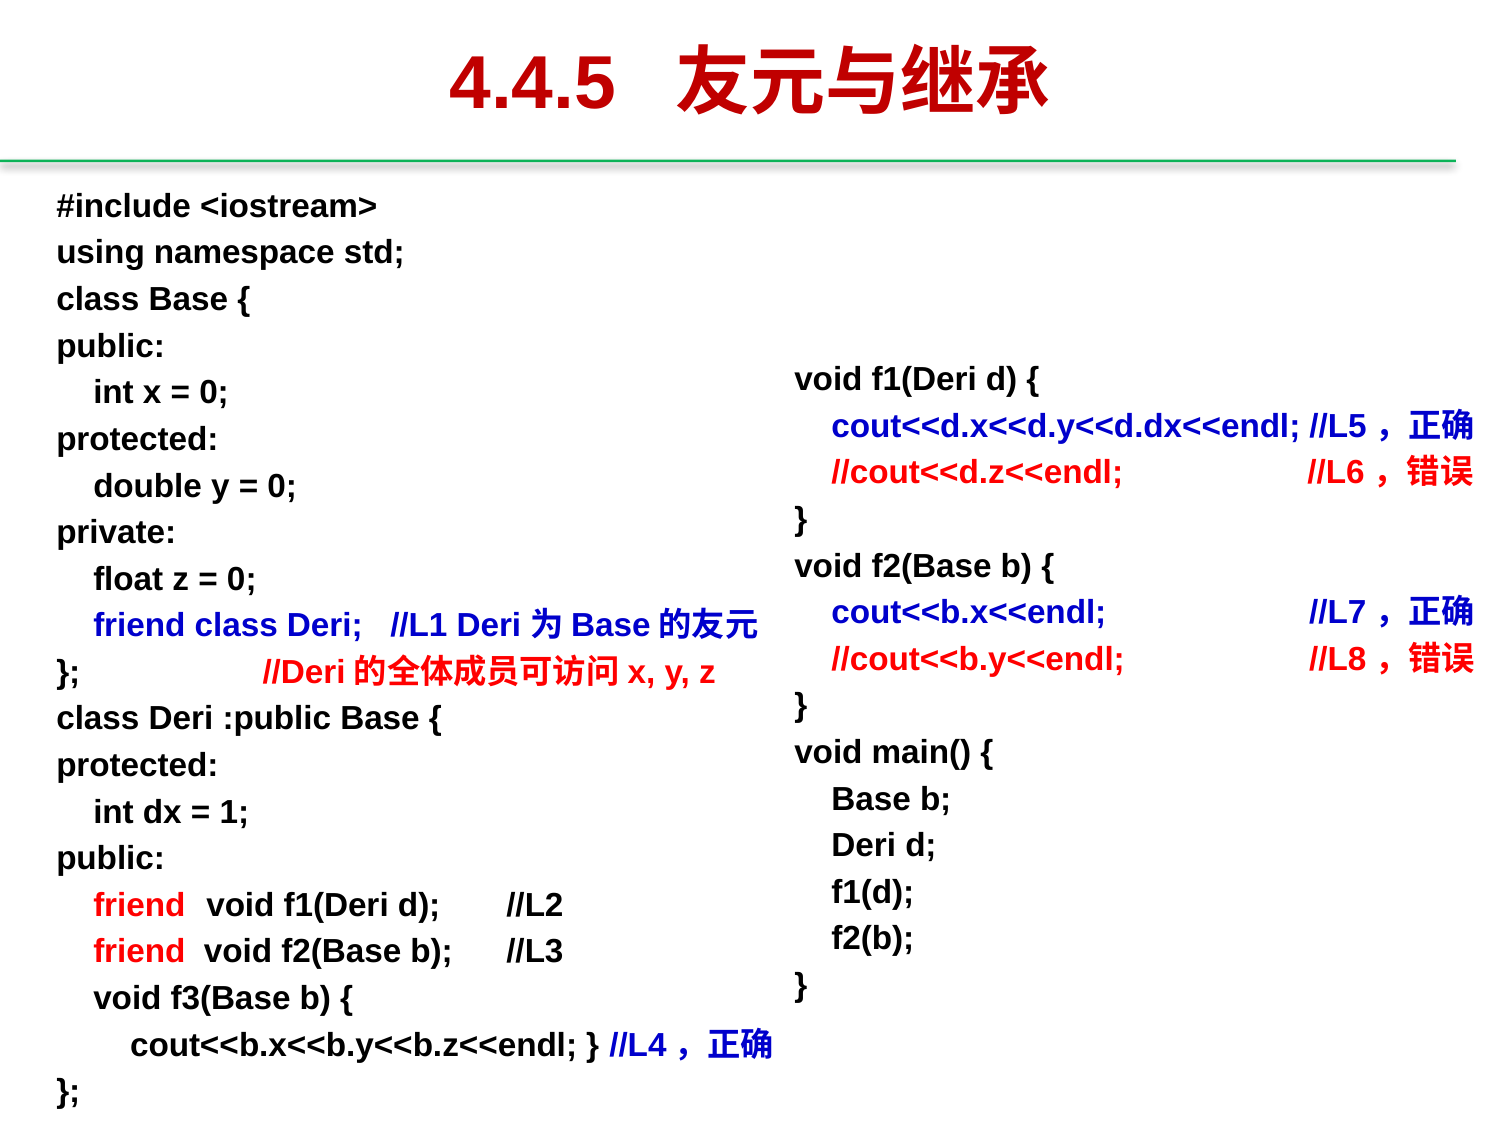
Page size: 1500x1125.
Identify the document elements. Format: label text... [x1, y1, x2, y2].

title 4.4.5 友元与继承 [75, 12, 1425, 146]
list #include <iostream> using namespace std; class Base { public: int x = 0; protected: double y = 0; private: float z = 0; friend class Deri; //L1 Deri为Base的友元 }; //Deri的全体成员可访问x, y, z class Deri :public Base { protected: int dx = 1; public: friend void f1(Deri d); //L2 friend void f2(Base b); //L3 void f3(Base b) { cout<<b.x<<b.y<<b.z<<endl; } //L4，正确 }; [41, 176, 809, 1125]
text_box void f1(Deri d) { cout<<d.x<<d.y<<d.dx<<endl; //L5，正确 //cout<<d.z<<endl; //L6，错误 } void f2(Base b) { cout<<b.x<<endl; //L7，正确 //cout<<b.y<<endl; //L8，错误 } void main() { Base b; Deri d; f1(d); f2(b); } [779, 349, 1500, 1059]
